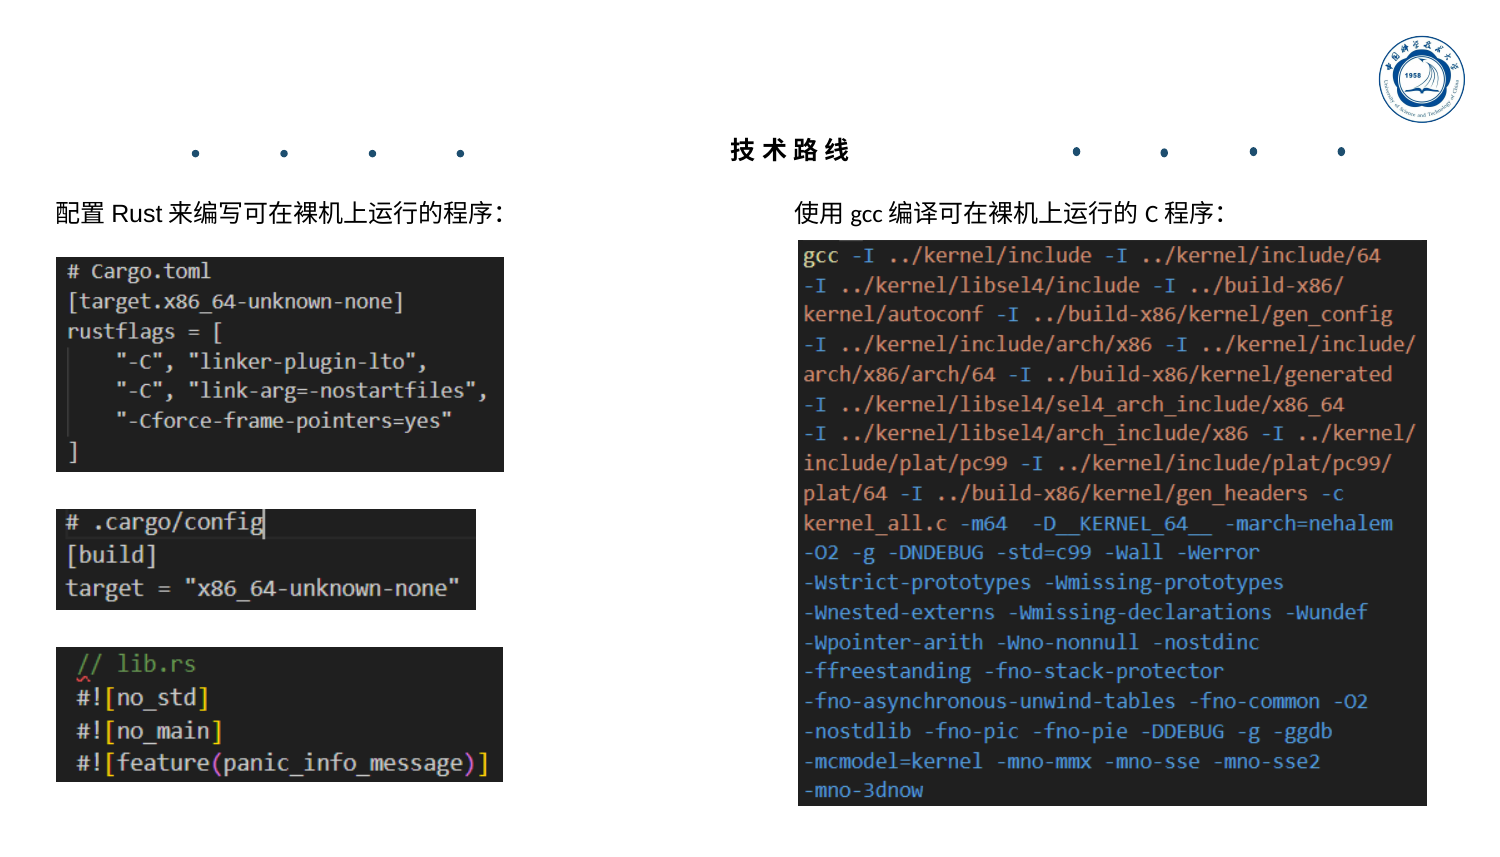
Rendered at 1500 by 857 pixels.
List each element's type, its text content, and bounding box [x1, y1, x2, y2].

text_box 配置Rust来编写可在裸机上运行的程序： [40, 190, 750, 295]
picture [56, 257, 504, 472]
text_box [1159, 147, 1170, 159]
text_box [455, 148, 466, 159]
text_box 使用gcc编译可在裸机上运行的C程序： [779, 190, 1460, 236]
picture [56, 647, 503, 782]
text_box 技术路线 [524, 127, 1057, 173]
text_box [367, 148, 378, 159]
picture [797, 240, 1427, 806]
text_box [1071, 146, 1082, 158]
text_box [1248, 146, 1259, 158]
picture [56, 509, 476, 610]
text_box [1336, 146, 1347, 158]
text_box [190, 148, 201, 159]
text_box [279, 148, 289, 159]
picture [1378, 35, 1465, 123]
